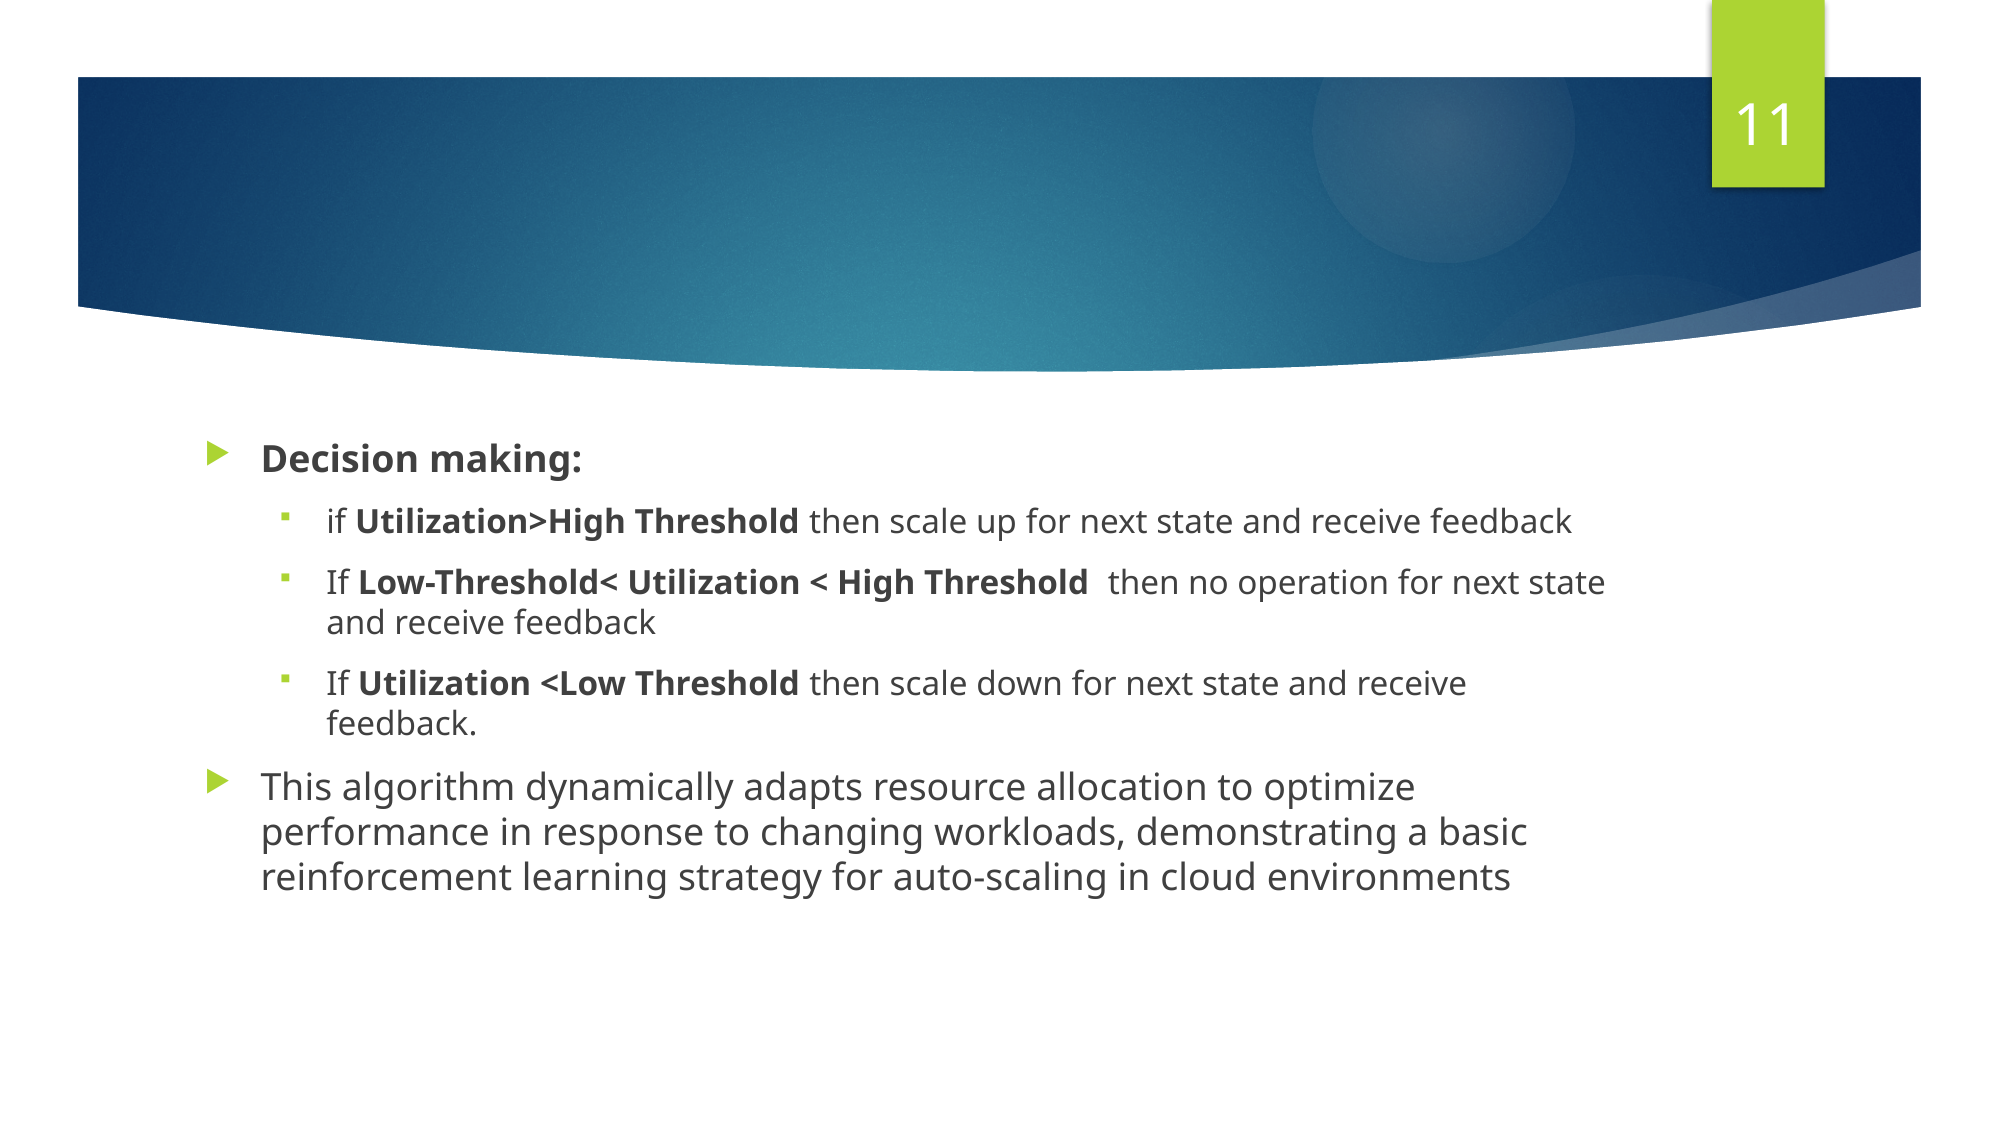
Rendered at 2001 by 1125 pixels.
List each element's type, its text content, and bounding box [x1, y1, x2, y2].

list Decision making: if Utilization>High Threshold then scale up for next state and receive feedback If Low-Threshold< Utilization < High Threshold then no operation for next state and receive feedback If Utilization <Low Threshold then scale down for next state and receive feedback. This algorithm dynamically adapts resource allocation to optimize performance in response to changing workloads, demonstrating a basic reinforcement learning strategy for auto-scaling in cloud environments [189, 427, 1627, 988]
slide_number 11 [1698, 48, 1836, 175]
